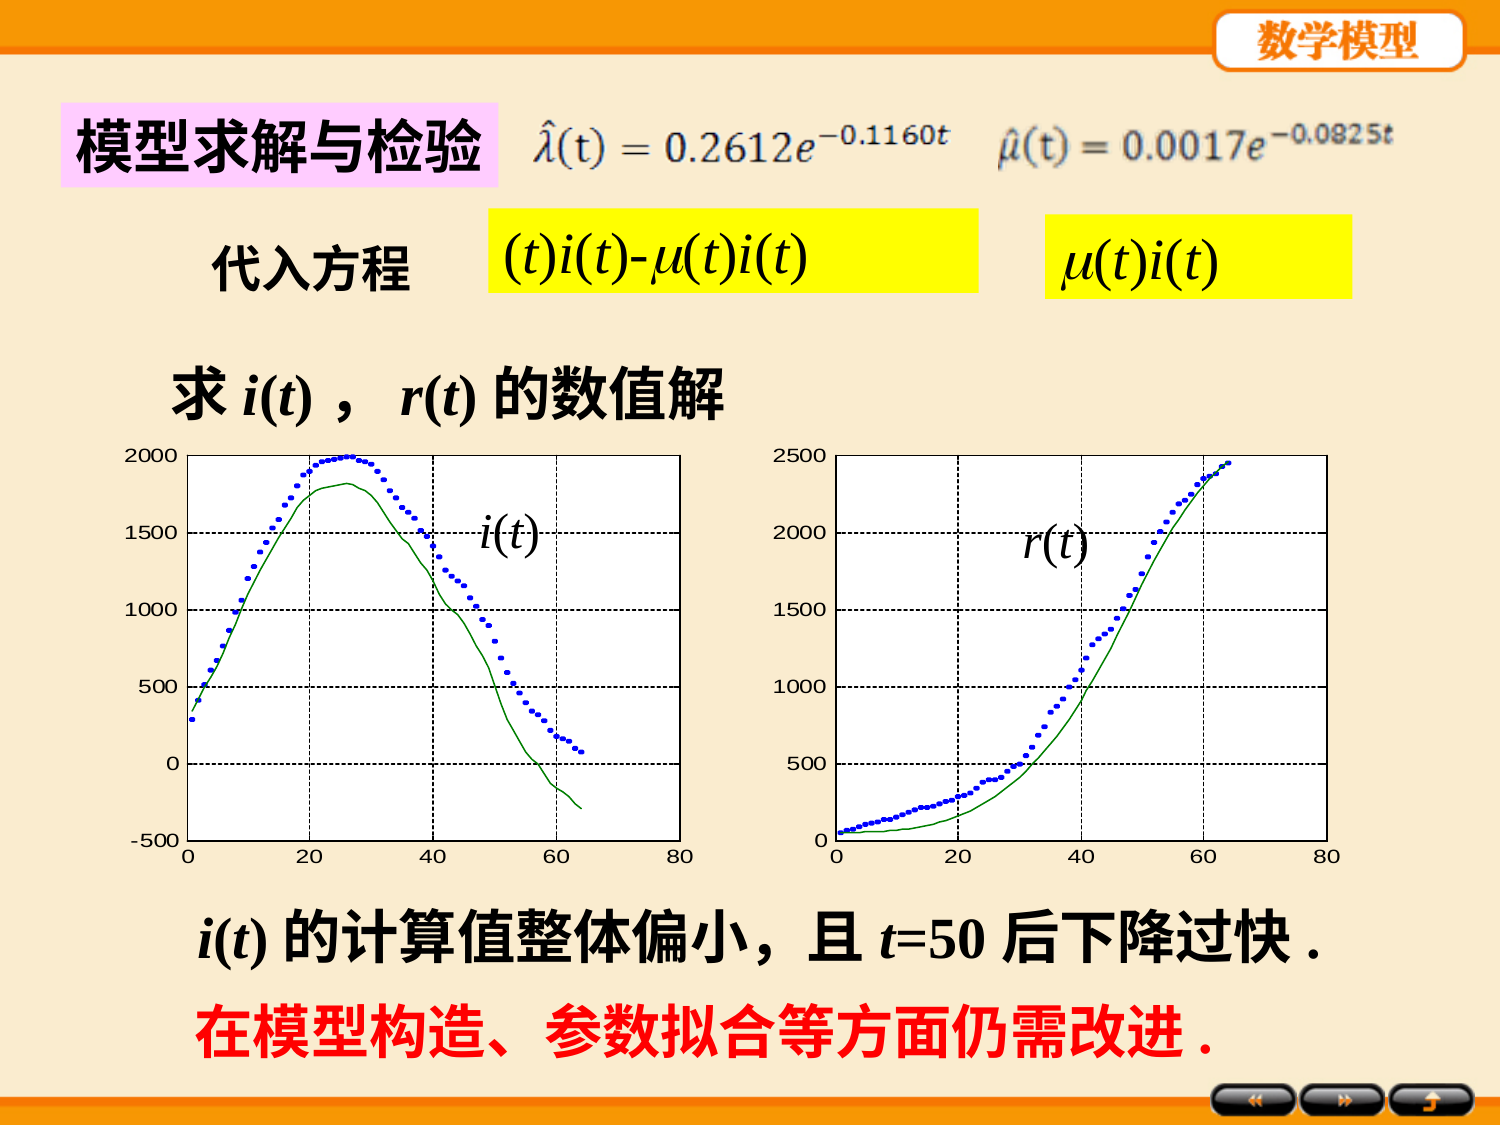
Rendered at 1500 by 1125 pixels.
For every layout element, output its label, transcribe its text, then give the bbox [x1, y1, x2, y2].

text_box 代入方程 [196, 229, 427, 305]
text_box 在模型构造、参数拟合等方面仍需改进. [180, 987, 1362, 1073]
text_box 模型求解与检验 [60, 102, 499, 188]
text_box i(t)的计算值整体偏小，且t=50后下降过快. [182, 902, 1365, 978]
text_box 求i(t)，r(t)的数值解 [155, 349, 741, 419]
picture [0, 0, 1500, 1125]
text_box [0, 420, 1469, 894]
